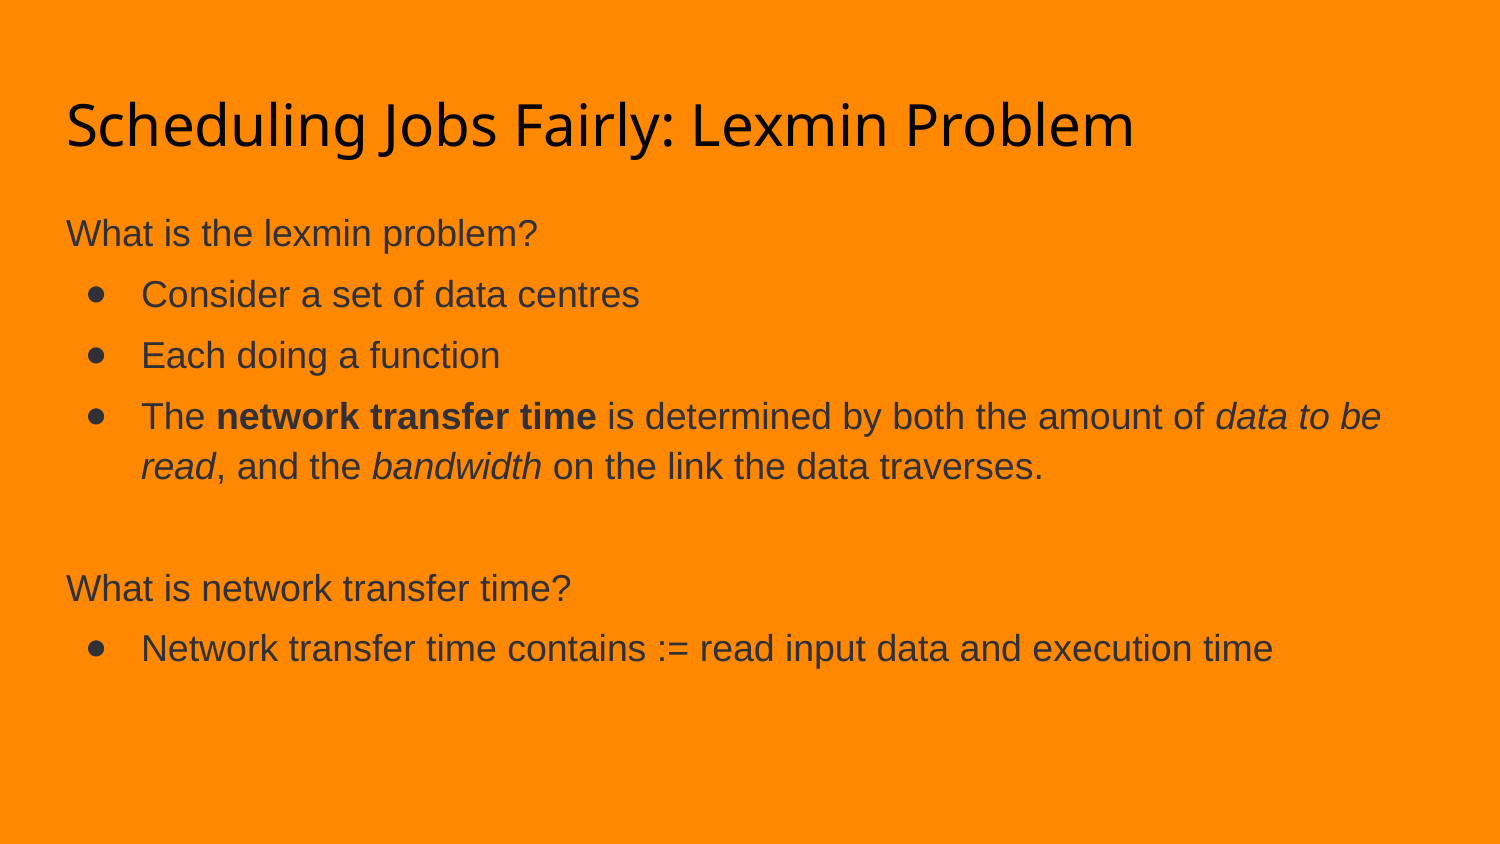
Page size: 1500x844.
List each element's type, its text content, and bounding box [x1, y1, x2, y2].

title Scheduling Jobs Fairly: Lexmin Problem [51, 72, 1449, 167]
list What is the lexmin problem? Consider a set of data centres Each doing a function The network transfer time is determined by both the amount of data to be read, and the bandwidth on the link the data traverses. What is network transfer time? Network transfer time contains := read input data and execution time [51, 189, 1449, 750]
